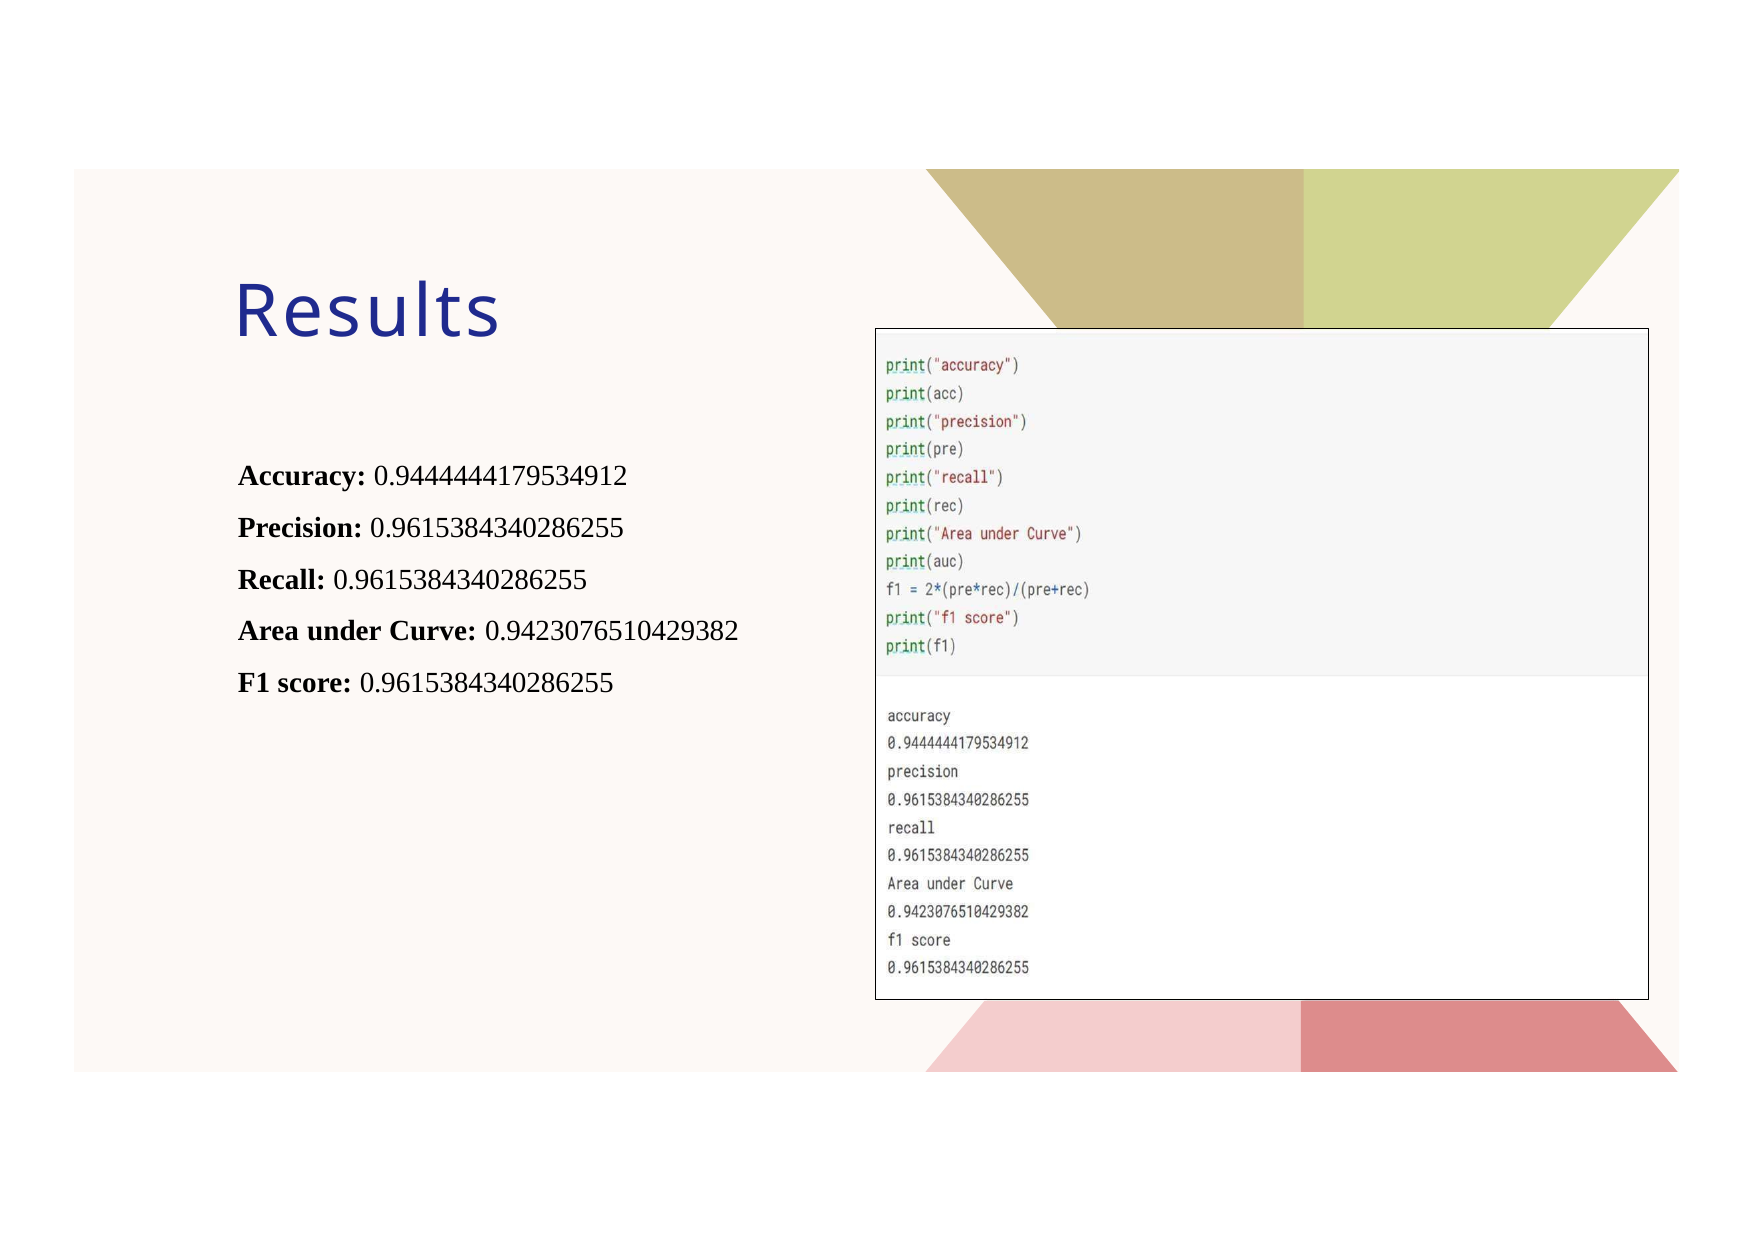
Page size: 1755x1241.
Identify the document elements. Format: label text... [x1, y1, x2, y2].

title Results [183, 194, 869, 471]
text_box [874, 168, 1680, 1073]
text_box Accuracy: 0.9444444179534912 Precision: 0.9615384340286255 Recall: 0.9615384340286255 Area under Curve: 0.9423076510429382 F1 score: 0.9615384340286255 [235, 438, 743, 698]
